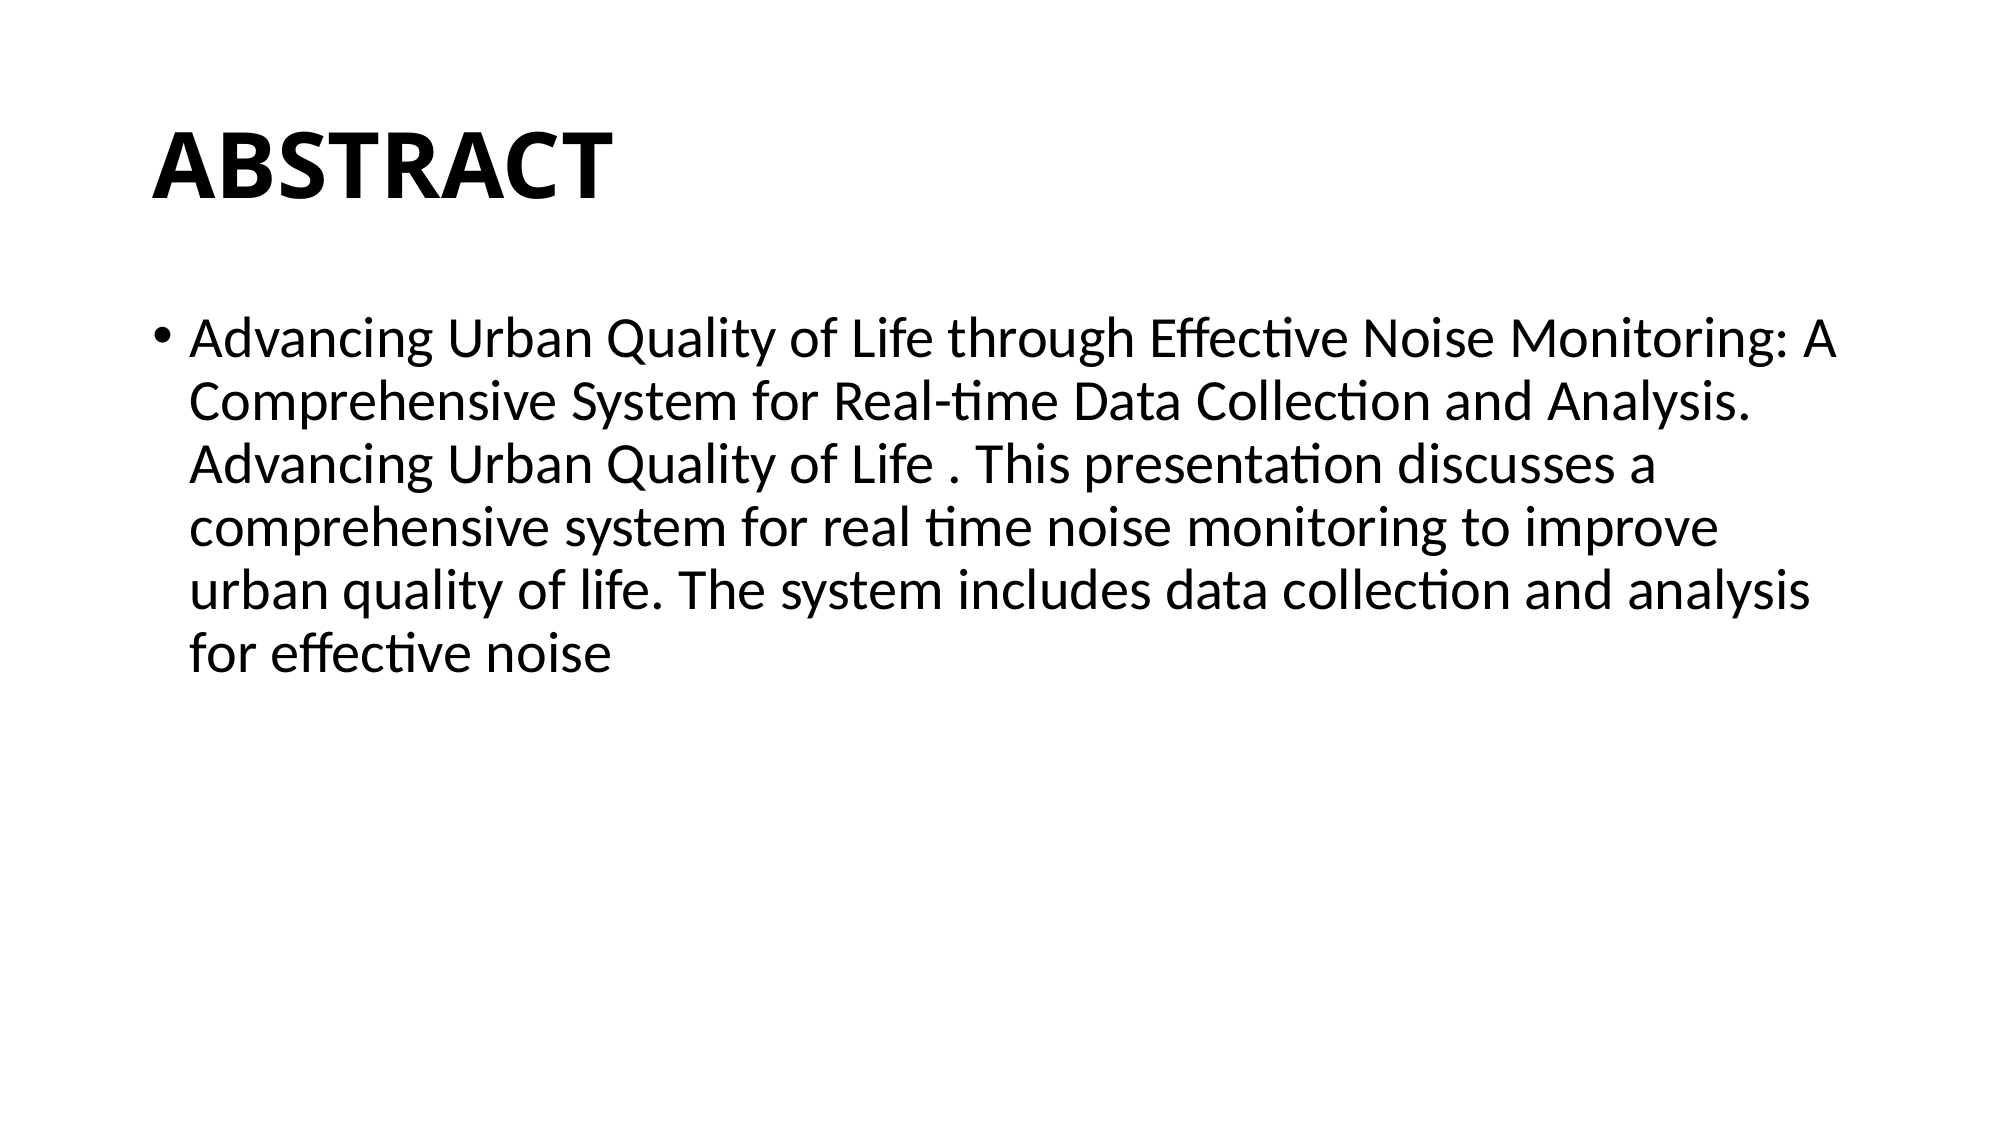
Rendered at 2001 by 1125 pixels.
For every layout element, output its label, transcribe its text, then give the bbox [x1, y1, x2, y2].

title ABSTRACT [137, 59, 1863, 278]
list Advancing Urban Quality of Life through Effective Noise Monitoring: A Comprehensive System for Real-time Data Collection and Analysis. Advancing Urban Quality of Life . This presentation discusses a comprehensive system for real time noise monitoring to improve urban quality of life. The system includes data collection and analysis for effective noise [137, 299, 1863, 1014]
